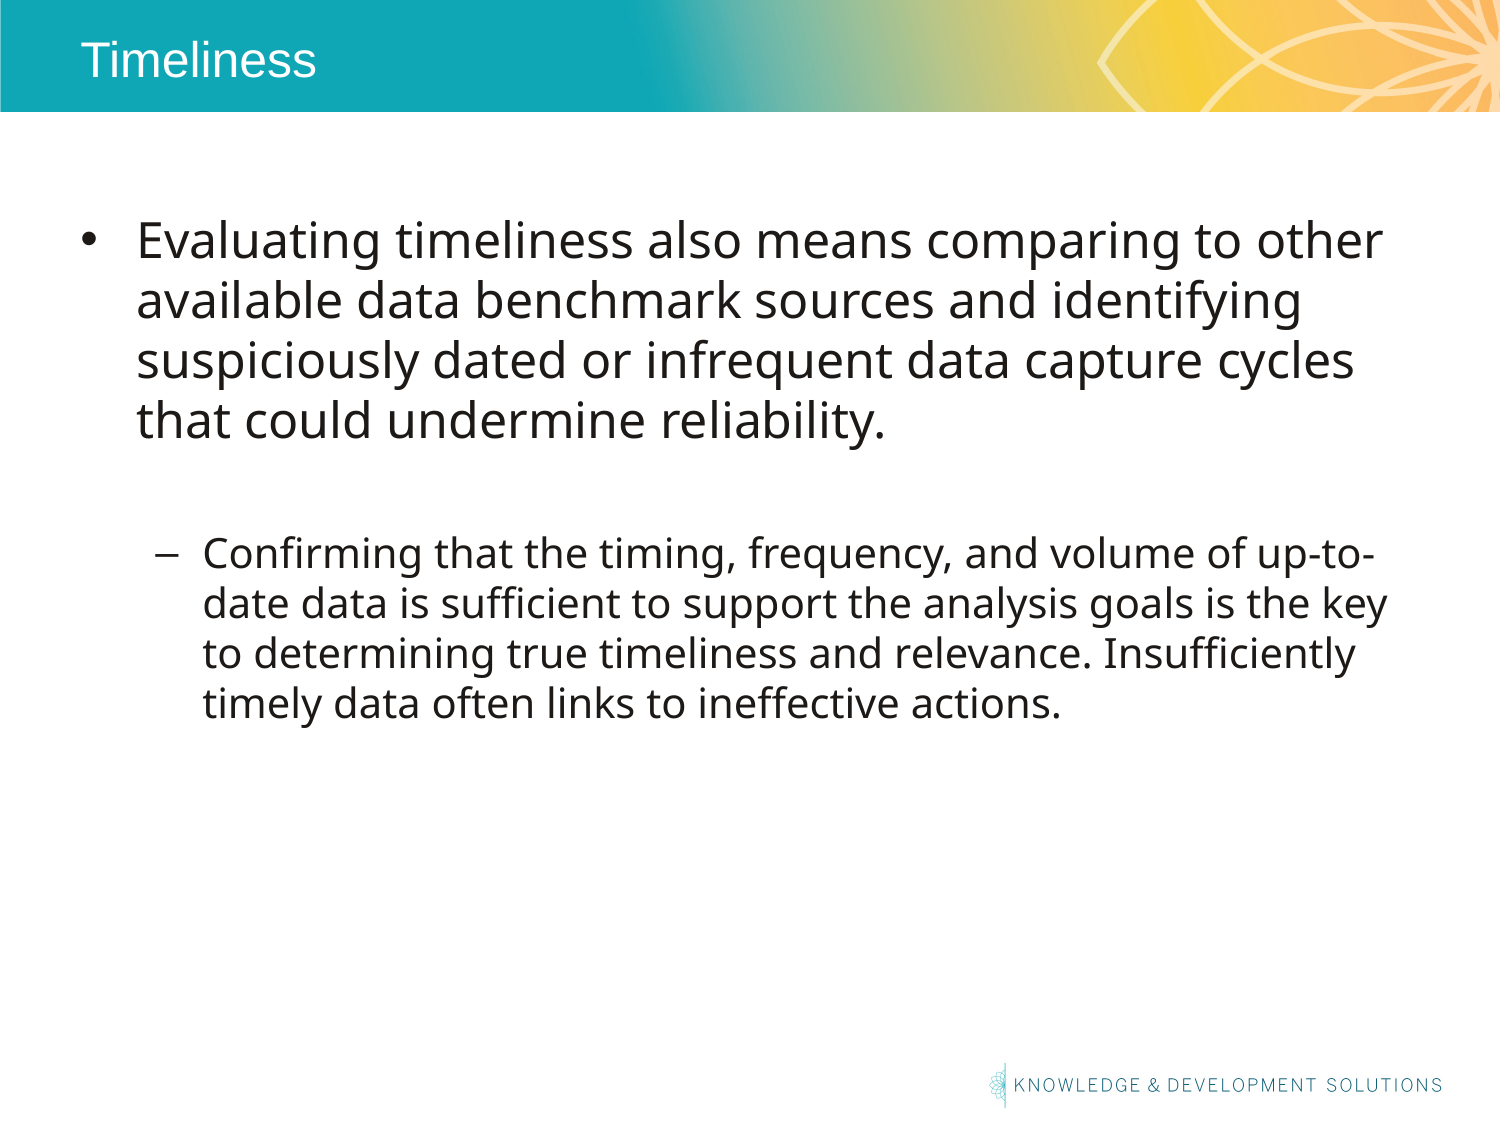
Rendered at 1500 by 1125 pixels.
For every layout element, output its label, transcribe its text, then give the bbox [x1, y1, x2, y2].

list Evaluating timeliness also means comparing to other available data benchmark sources and identifying suspiciously dated or infrequent data capture cycles that could undermine reliability. Confirming that the timing, frequency, and volume of up-to-date data is sufficient to support the analysis goals is the key to determining true timeliness and relevance. Insufficiently timely data often links to ineffective actions. [65, 200, 1416, 1022]
title Timeliness [65, 19, 1416, 90]
picture [0, 0, 1500, 112]
picture [971, 1051, 1500, 1125]
